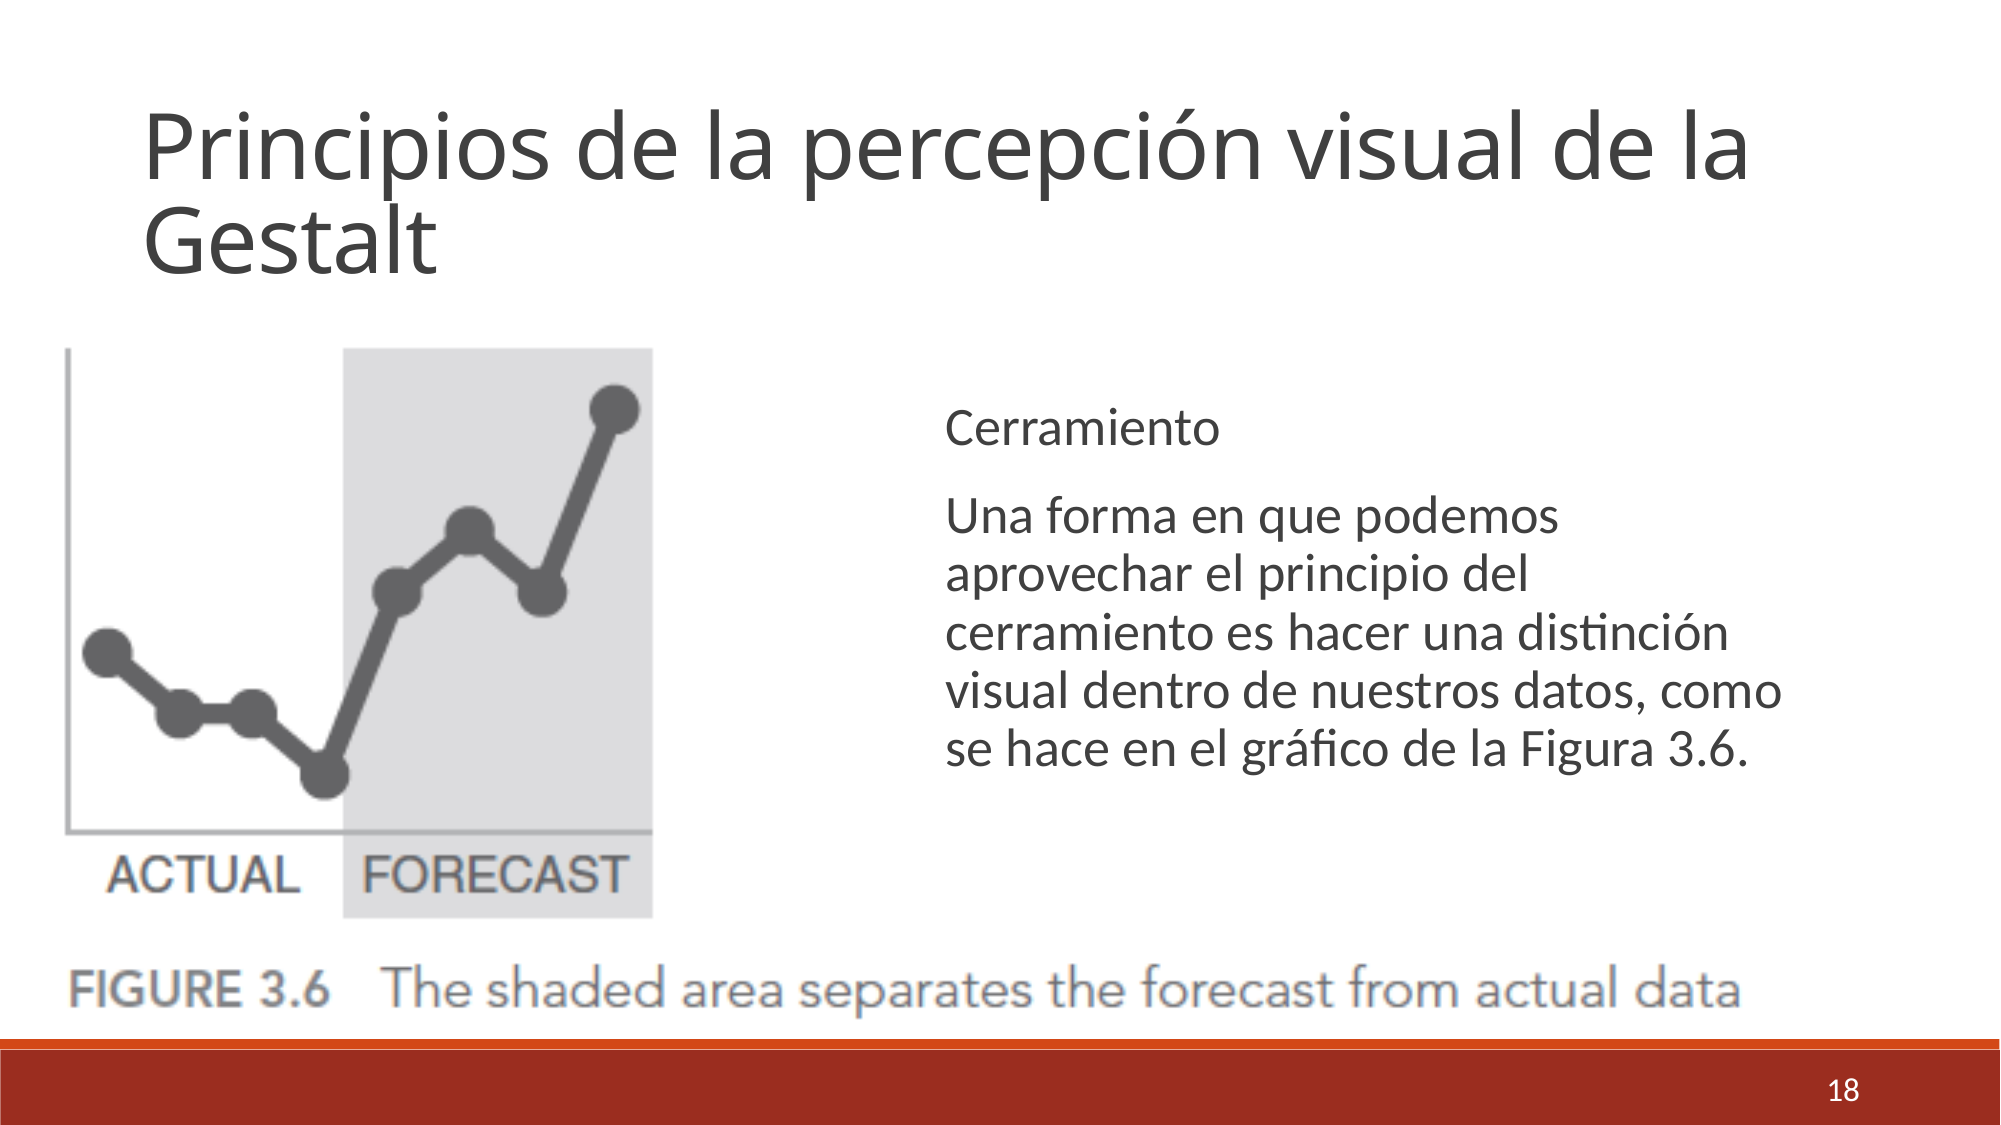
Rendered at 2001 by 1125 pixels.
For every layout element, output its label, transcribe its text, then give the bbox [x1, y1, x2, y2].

picture [46, 331, 1758, 1032]
text_box Cerramiento Una forma en que podemos aprovechar el principio del cerramiento es hacer una distinción visual dentro de nuestros datos, como se hace en el gráfico de la Figura 3.6. [930, 391, 1821, 1062]
slide_number 18 [126, 1061, 1875, 1115]
text_box Principios de la percepción visual de la Gestalt [126, 97, 1821, 333]
